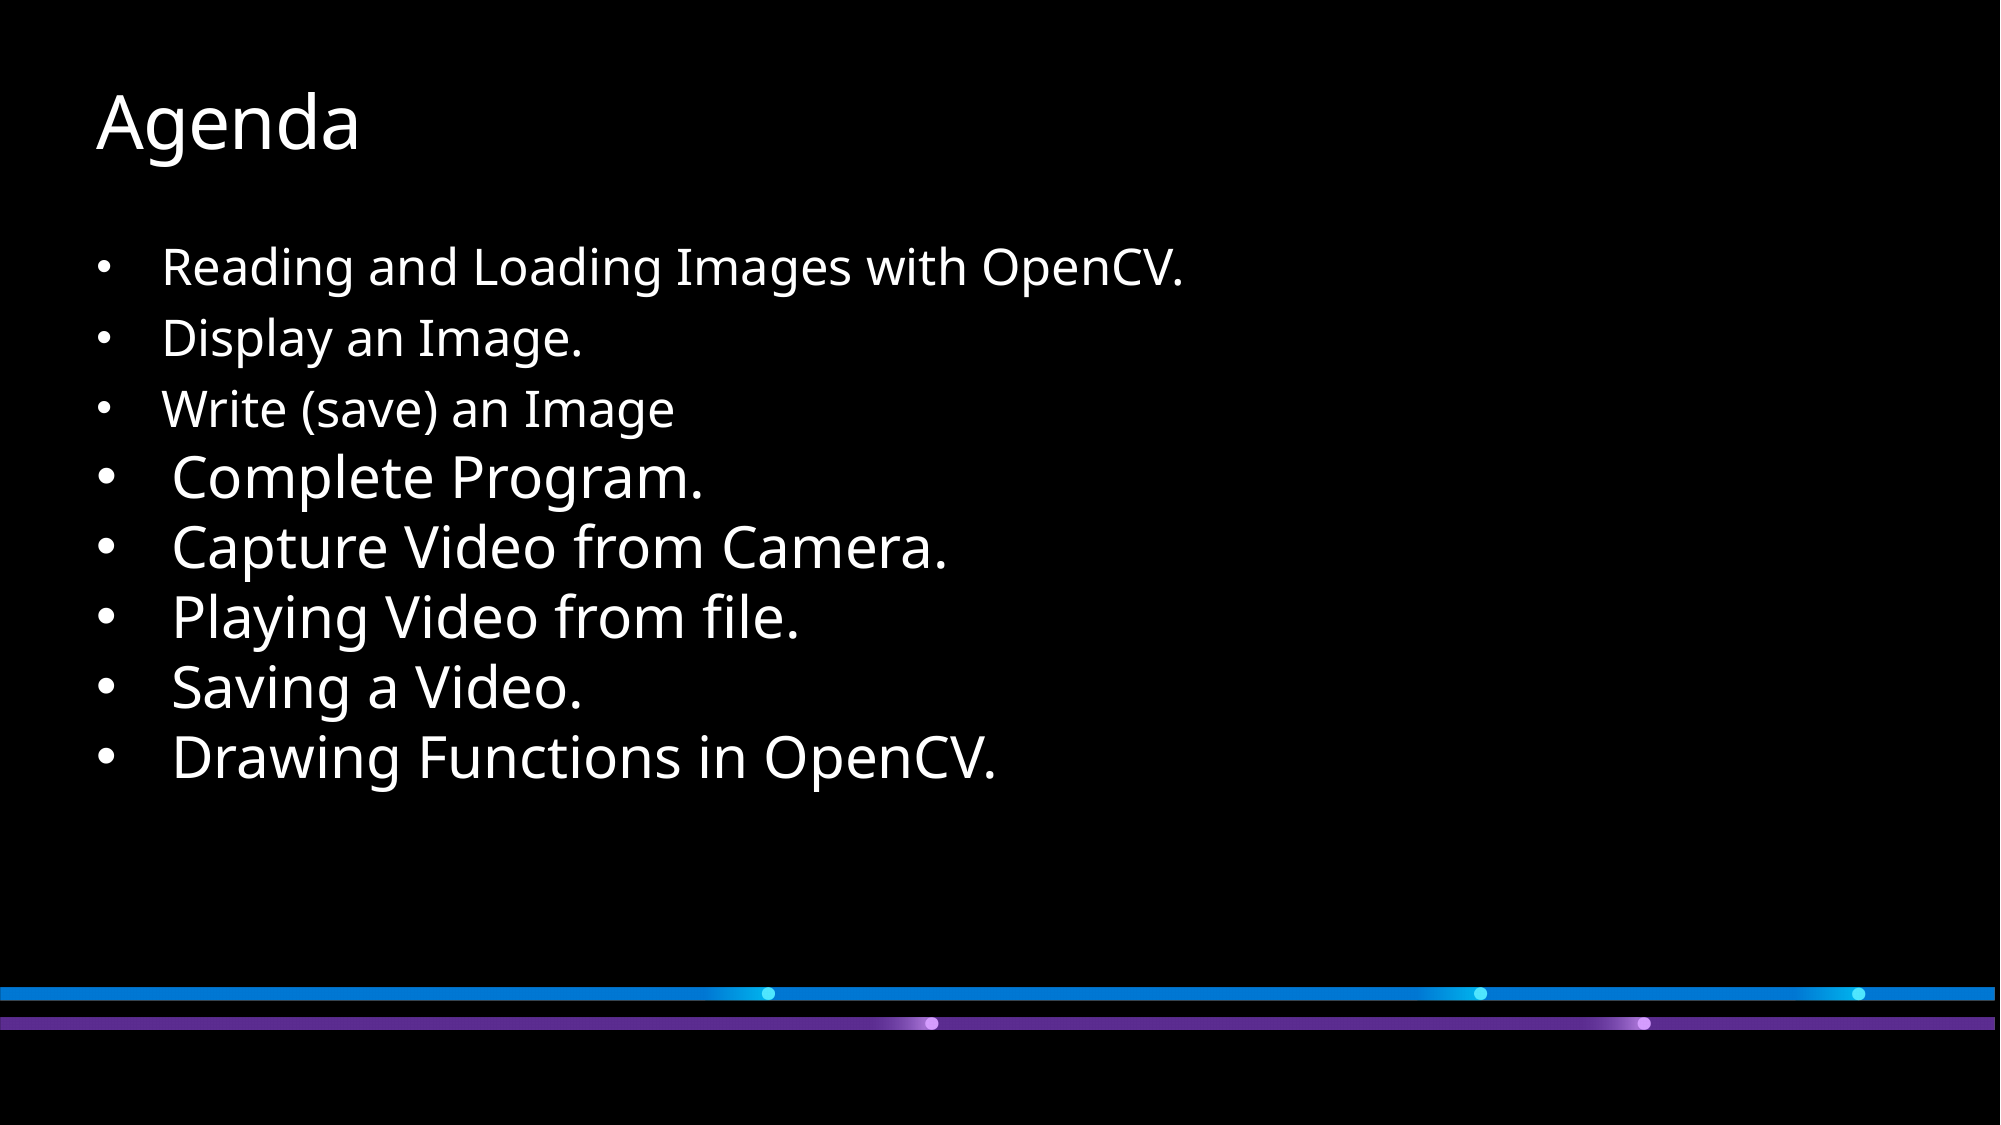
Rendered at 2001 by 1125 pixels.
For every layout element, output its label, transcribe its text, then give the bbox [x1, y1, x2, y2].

title Agenda [96, 75, 1904, 166]
list Reading and Loading Images with OpenCV. Display an Image. Write (save) an Image [96, 235, 1904, 440]
text_box Complete Program. [96, 440, 1904, 511]
text_box Capture Video from Camera. Playing Video from file. Saving a Video. Drawing Functions in OpenCV. [96, 511, 1904, 791]
picture [0, 987, 2000, 1030]
